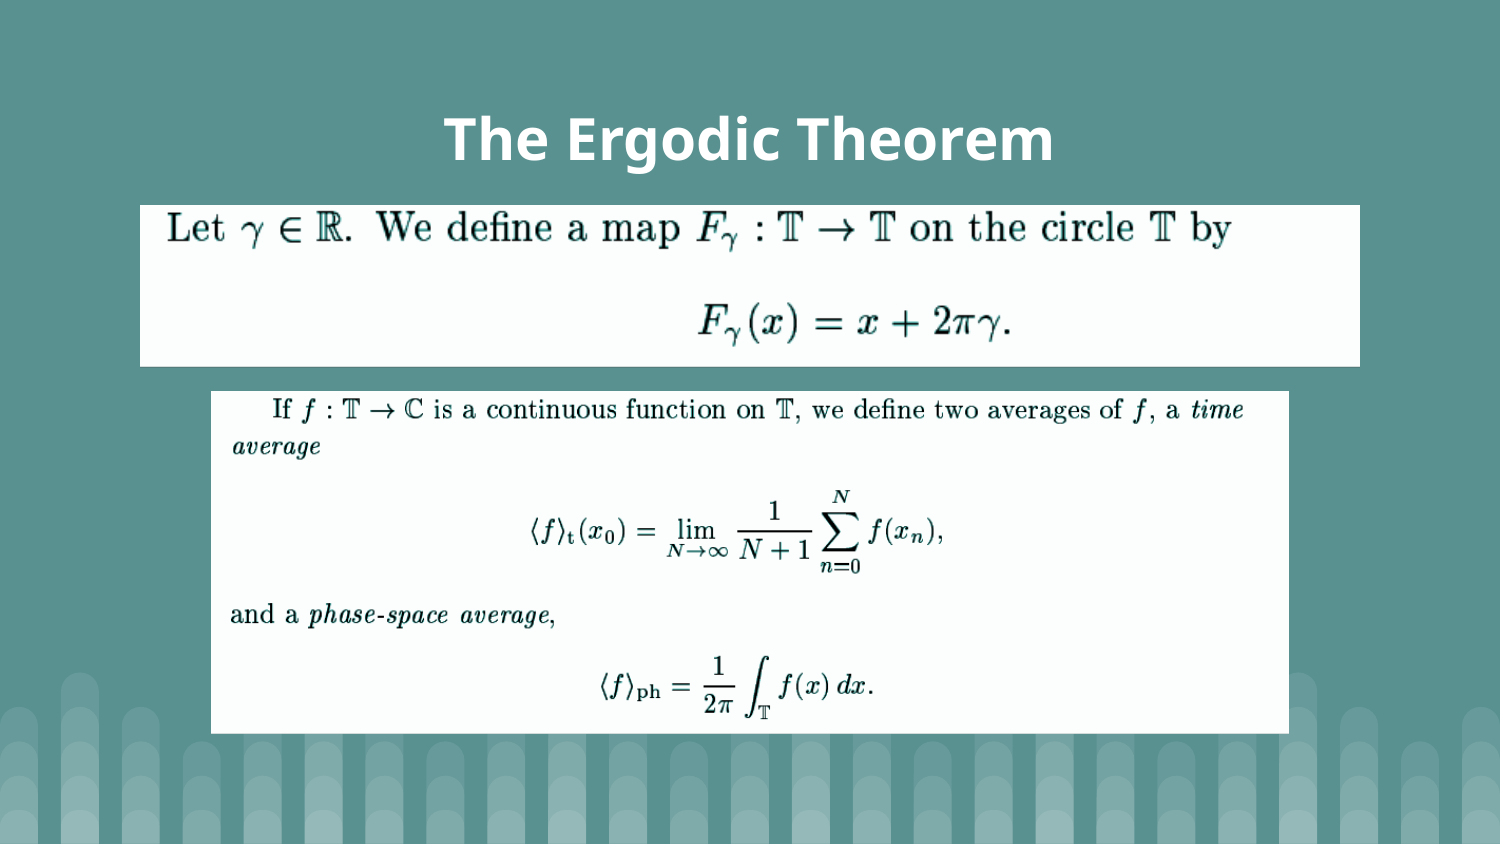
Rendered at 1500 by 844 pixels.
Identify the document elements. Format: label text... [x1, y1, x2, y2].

picture [140, 205, 1360, 369]
picture [211, 391, 1289, 736]
title The Ergodic Theorem [173, 56, 1327, 204]
